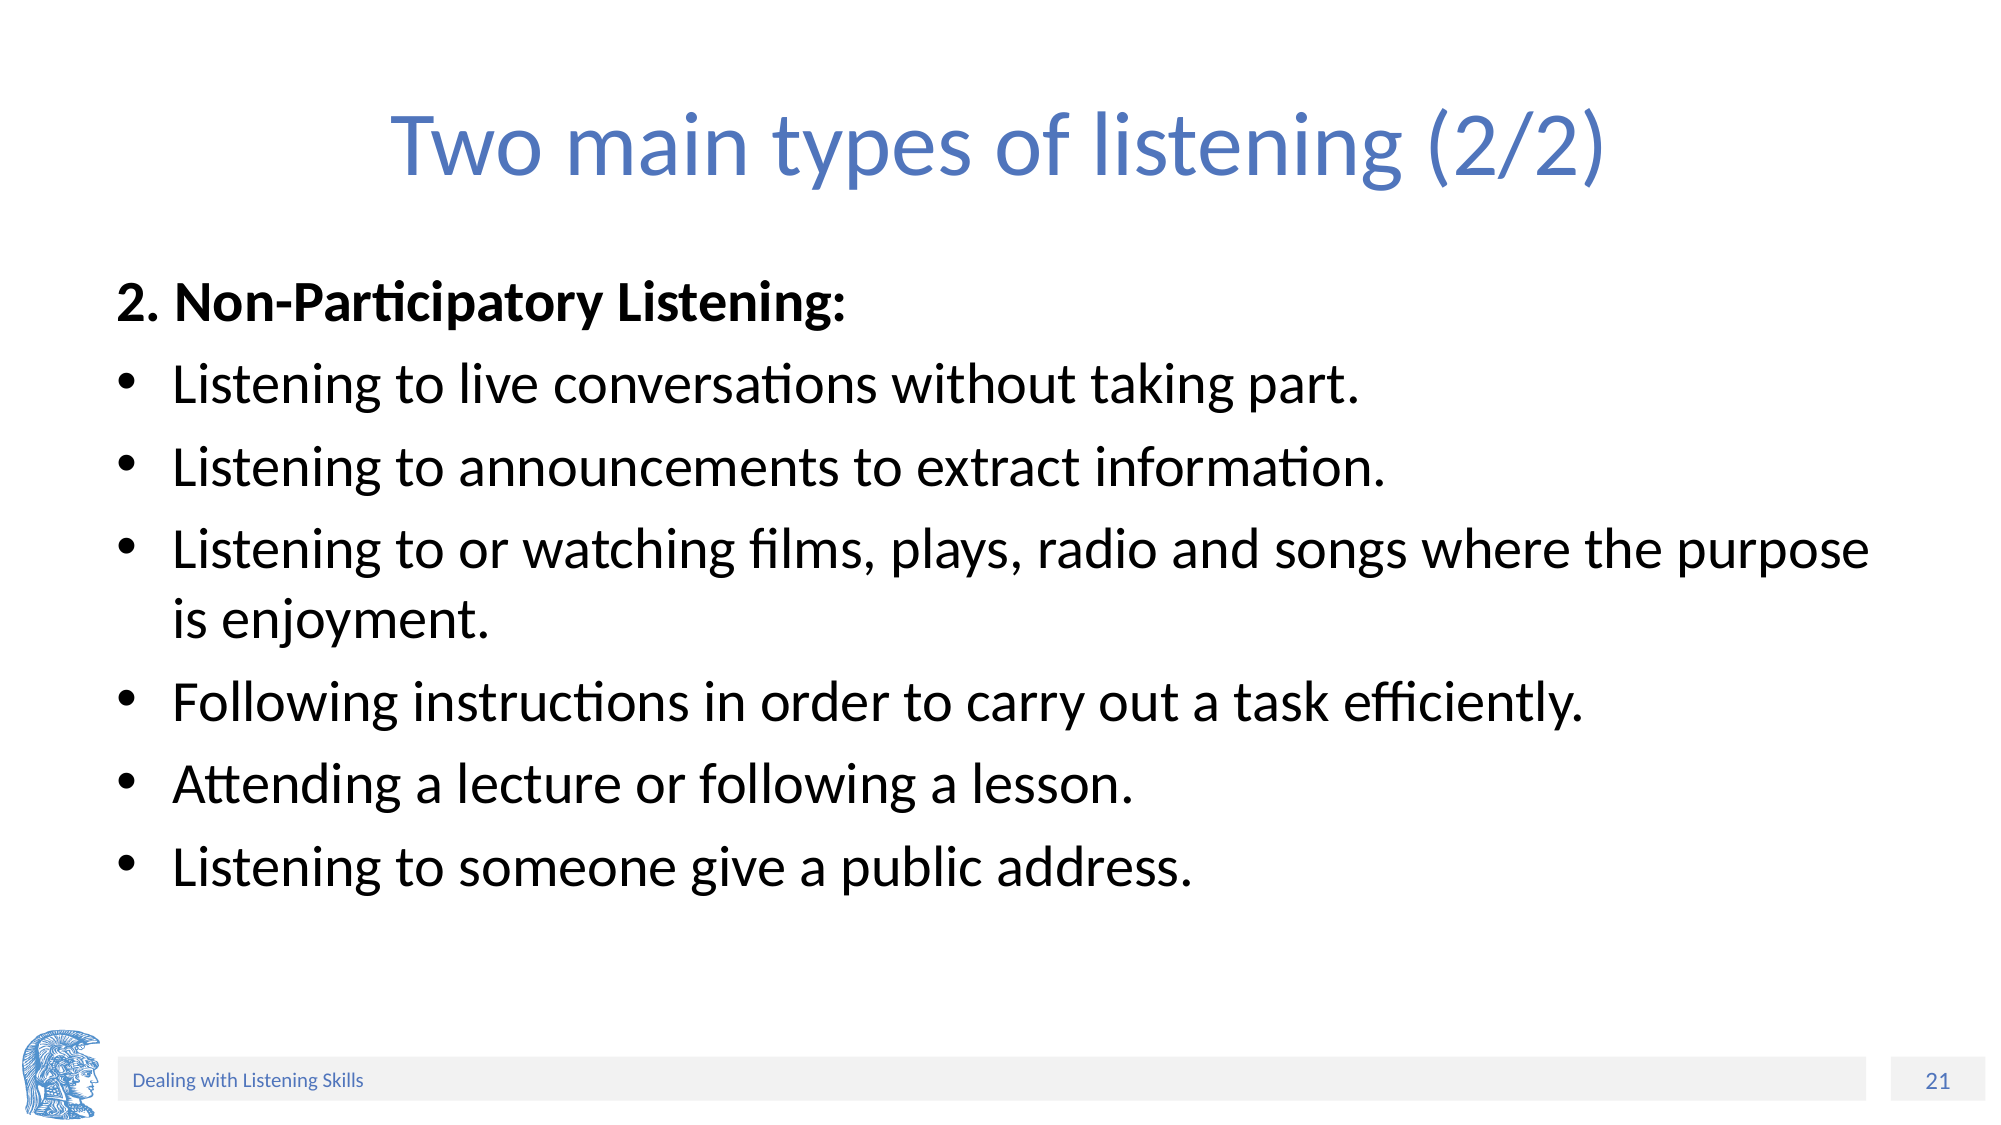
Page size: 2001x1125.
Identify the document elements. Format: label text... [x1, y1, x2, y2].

list 2. Non-Participatory Listening: Listening to live conversations without taking part. Listening to announcements to extract information. Listening to or watching films, plays, radio and songs where the purpose is enjoyment. Following instructions in order to carry out a task efficiently. Attending a lecture or following a lesson. Listening to someone give a public address. [101, 255, 1902, 998]
picture [12, 1026, 108, 1120]
title Two main types of listening (2/2) [99, 45, 1900, 233]
